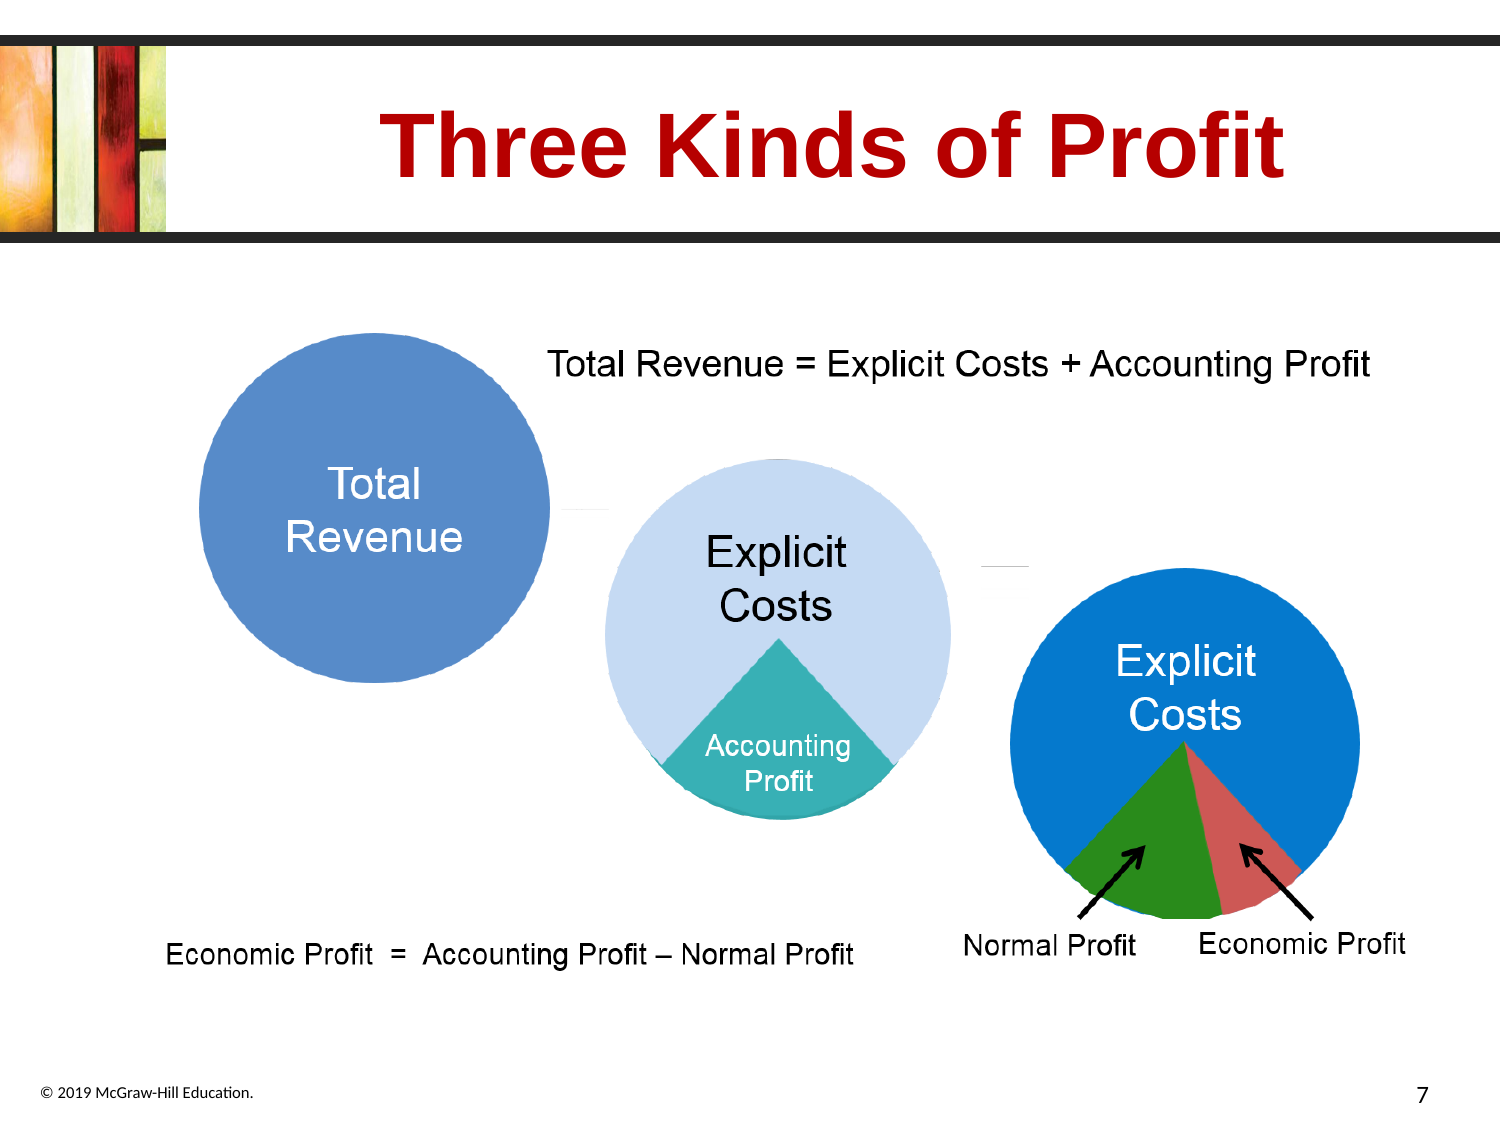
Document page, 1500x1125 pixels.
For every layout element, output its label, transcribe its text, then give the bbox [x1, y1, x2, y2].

picture [0, 46, 166, 232]
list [146, 326, 1452, 989]
title Three Kinds of Profit [170, 45, 1496, 238]
